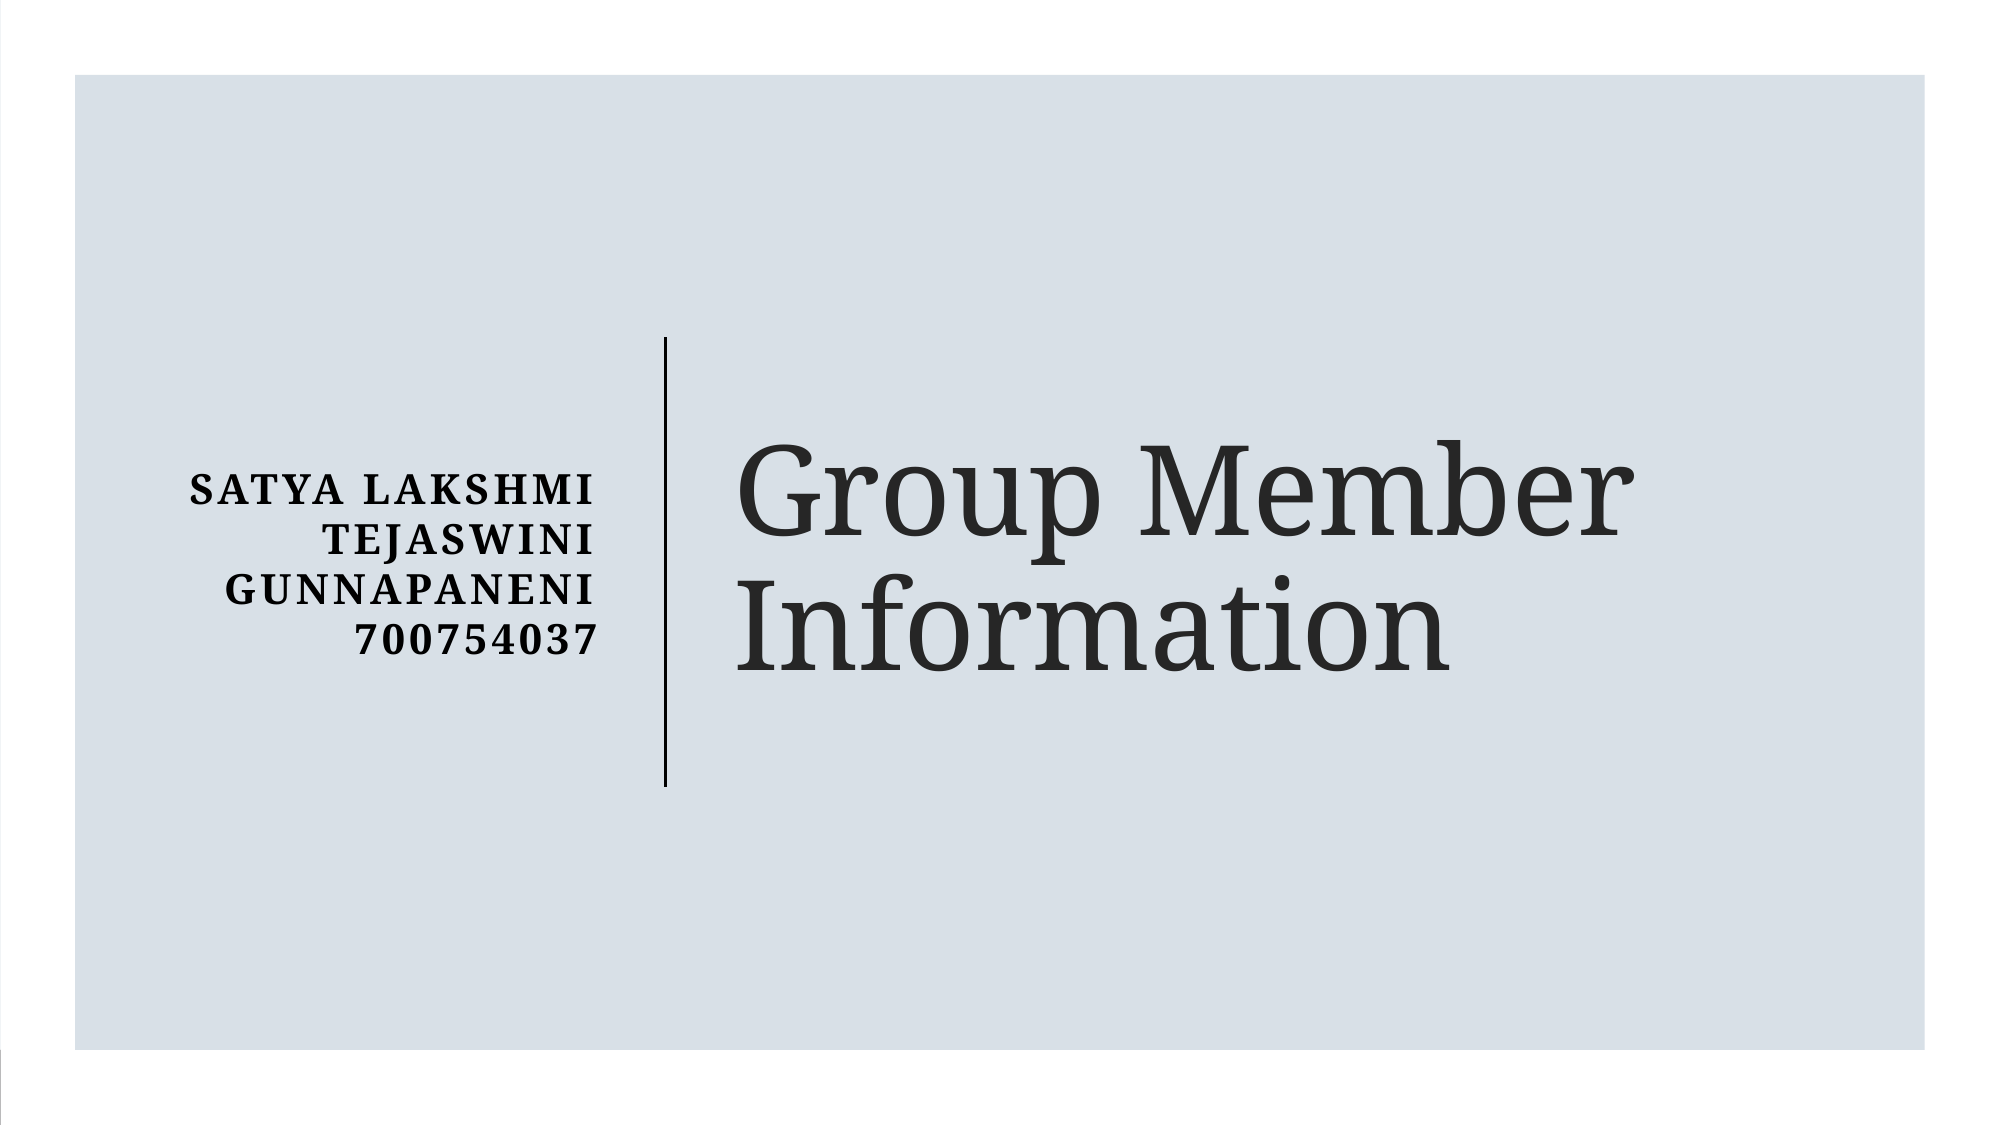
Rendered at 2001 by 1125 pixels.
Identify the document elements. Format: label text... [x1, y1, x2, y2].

list Satya Lakshmi Tejaswini Gunnapaneni 700754037 [167, 158, 612, 967]
title Group Member Information [718, 158, 1829, 967]
text_box [74, 74, 1926, 1051]
text_box [0, 0, 2000, 1125]
